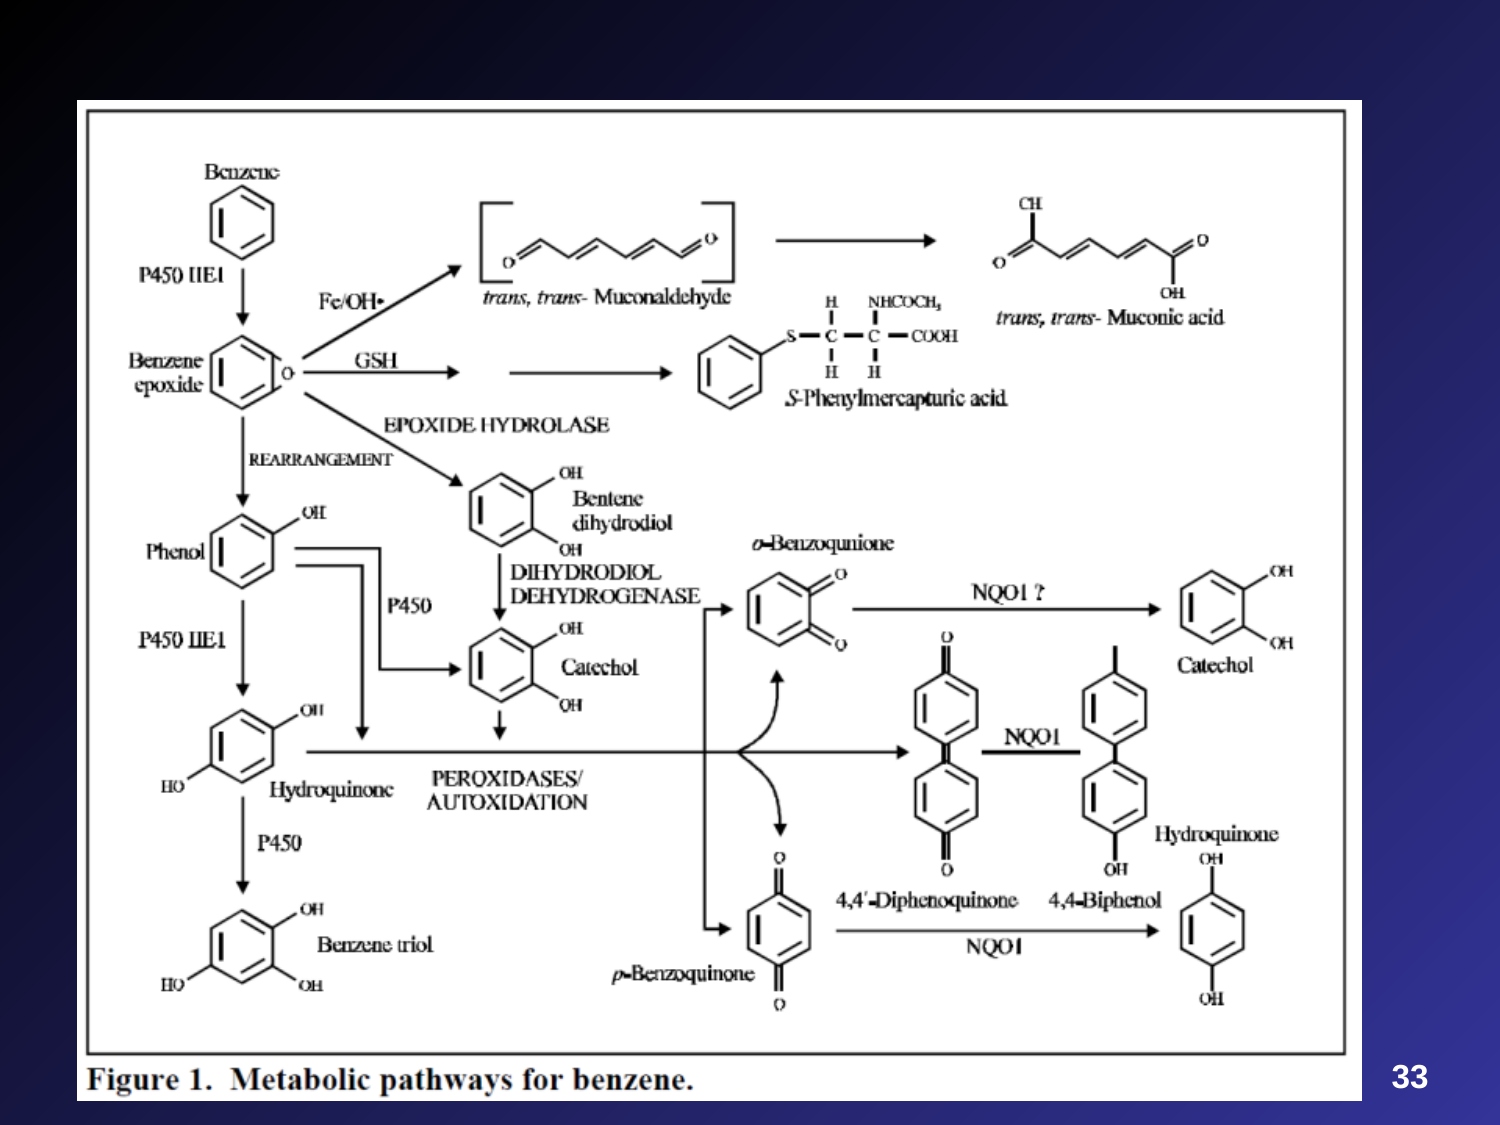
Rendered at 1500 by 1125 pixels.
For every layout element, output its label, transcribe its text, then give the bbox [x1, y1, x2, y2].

slide_number 33 [1367, 1044, 1444, 1105]
picture [77, 100, 1363, 1102]
